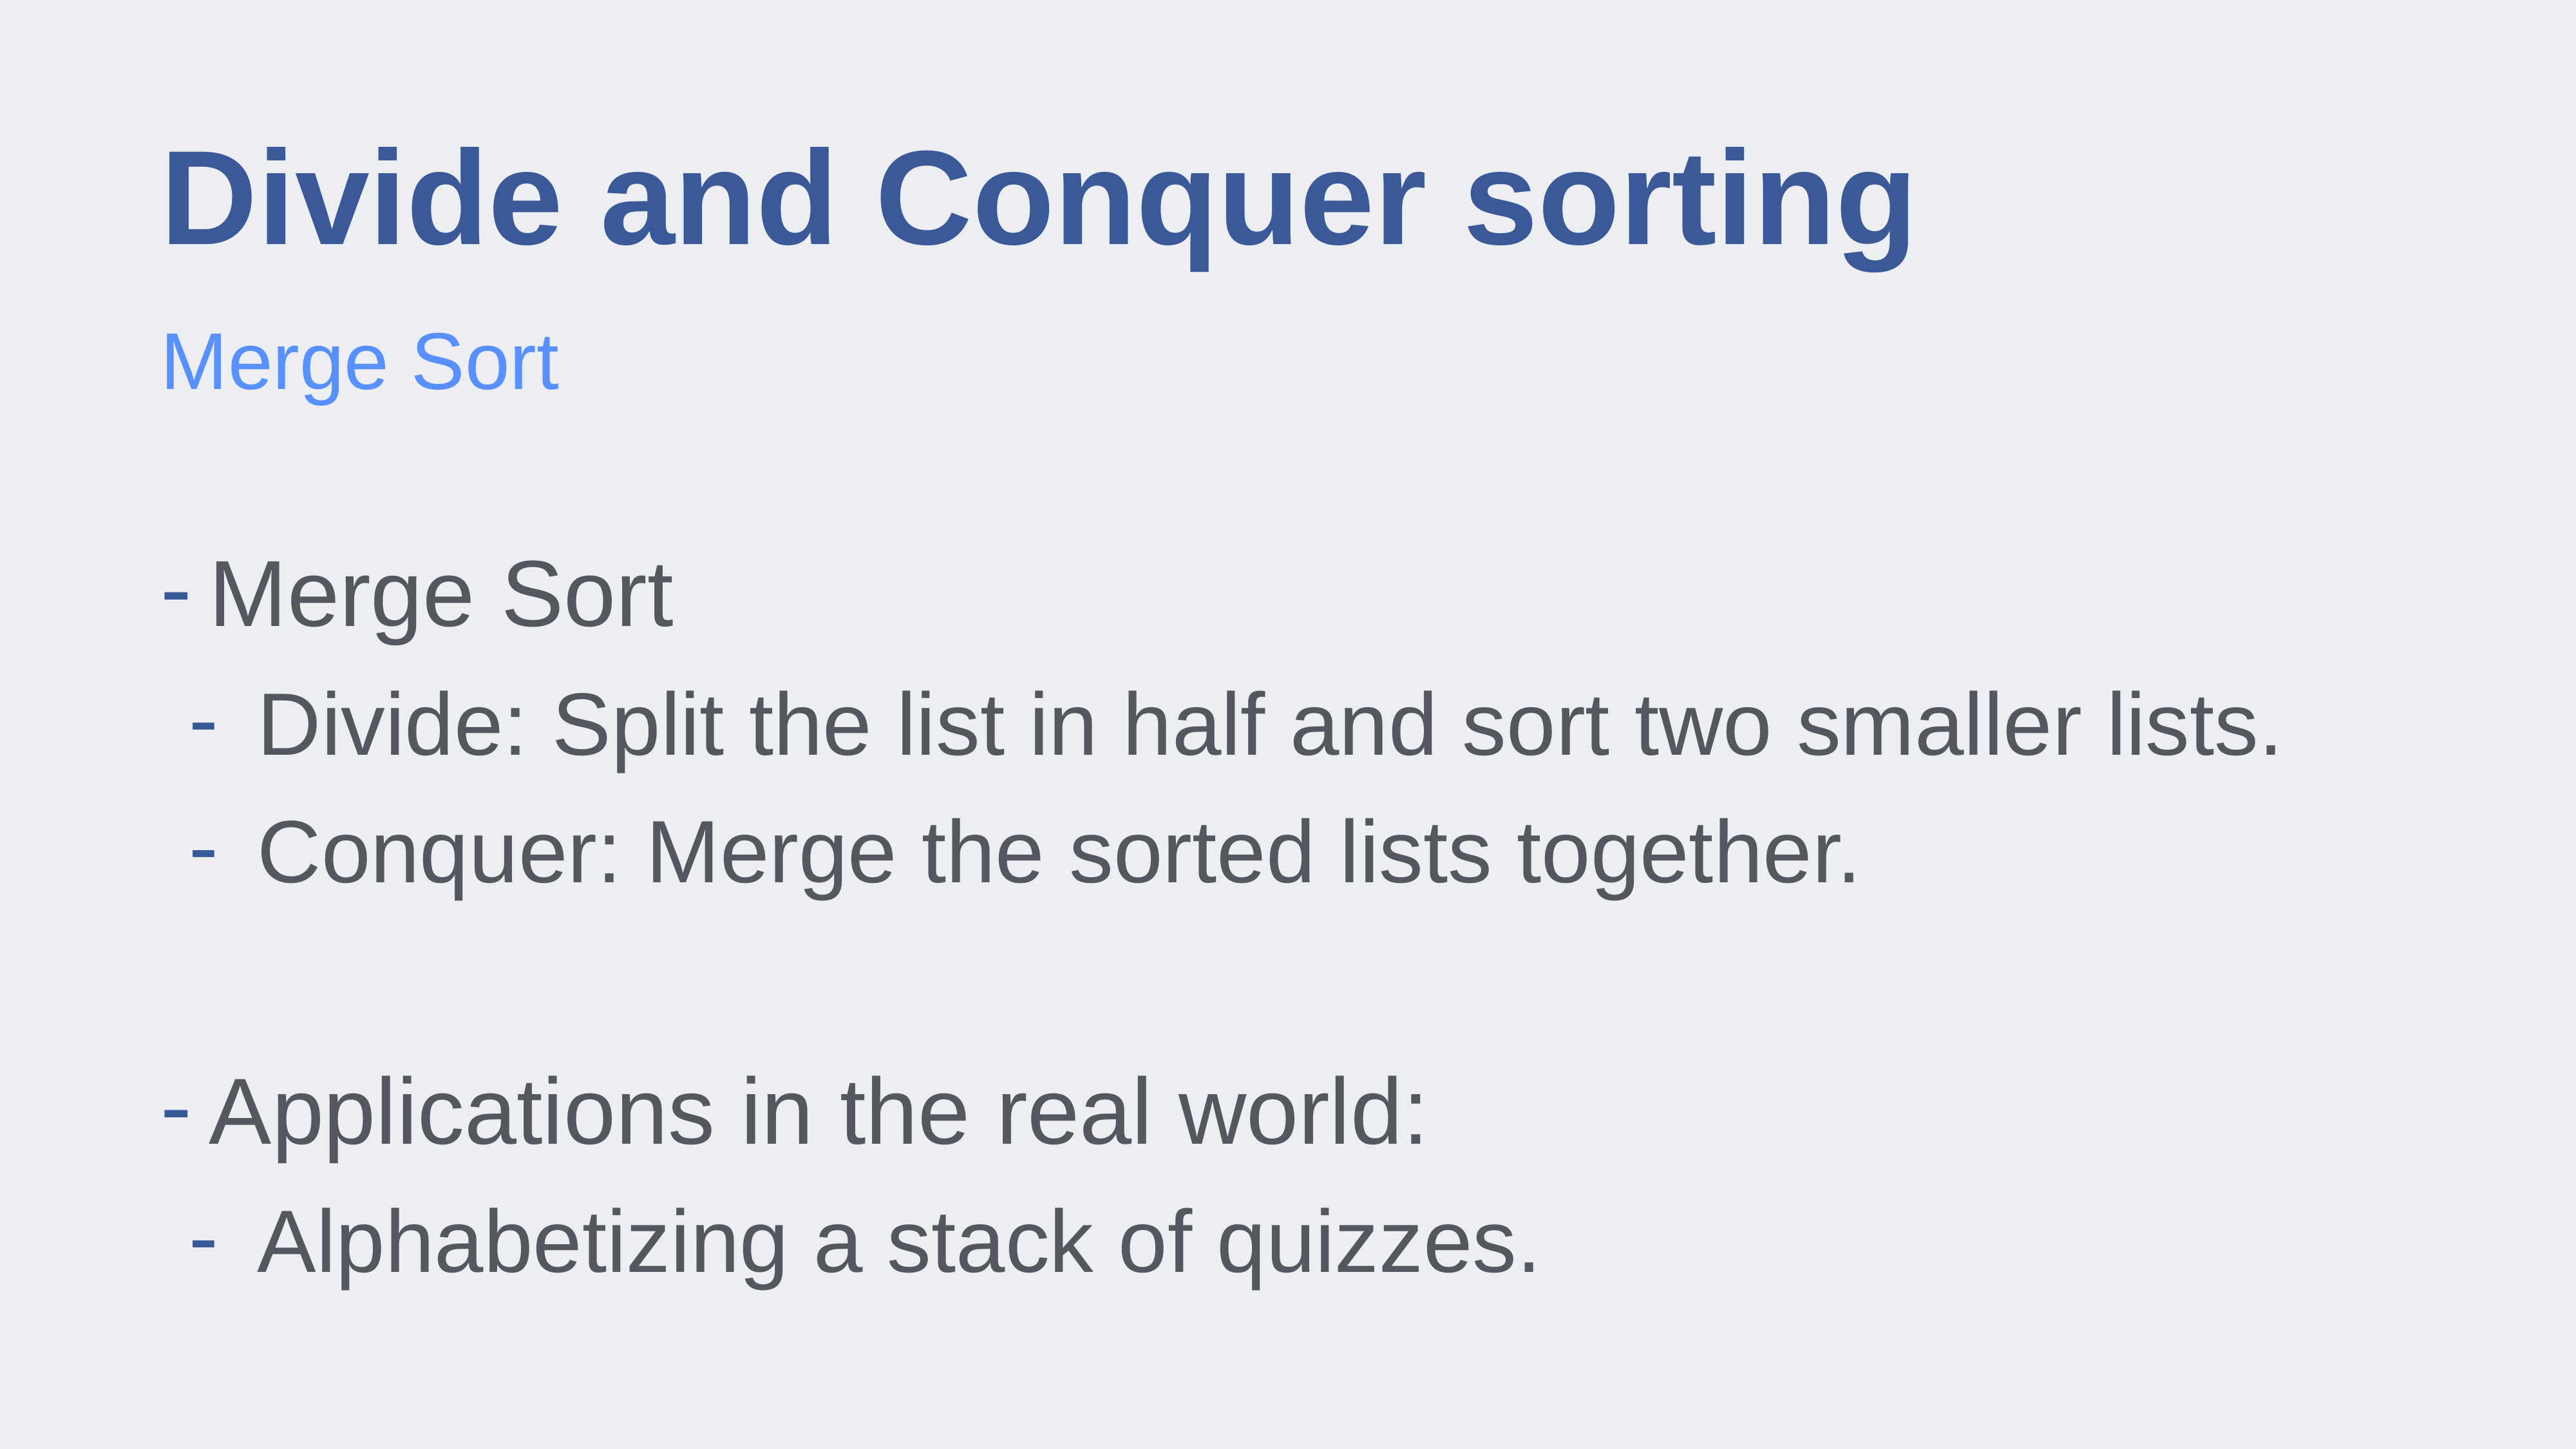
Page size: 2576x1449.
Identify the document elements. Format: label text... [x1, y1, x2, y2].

title Divide and Conquer sorting [160, 109, 2415, 305]
list Merge Sort Divide: Split the list in half and sort two smaller lists. Conquer: Merge the sorted lists together. Applications in the real world: Alphabetizing a stack of quizzes. [160, 509, 2415, 1154]
list Merge Sort [160, 308, 2415, 427]
